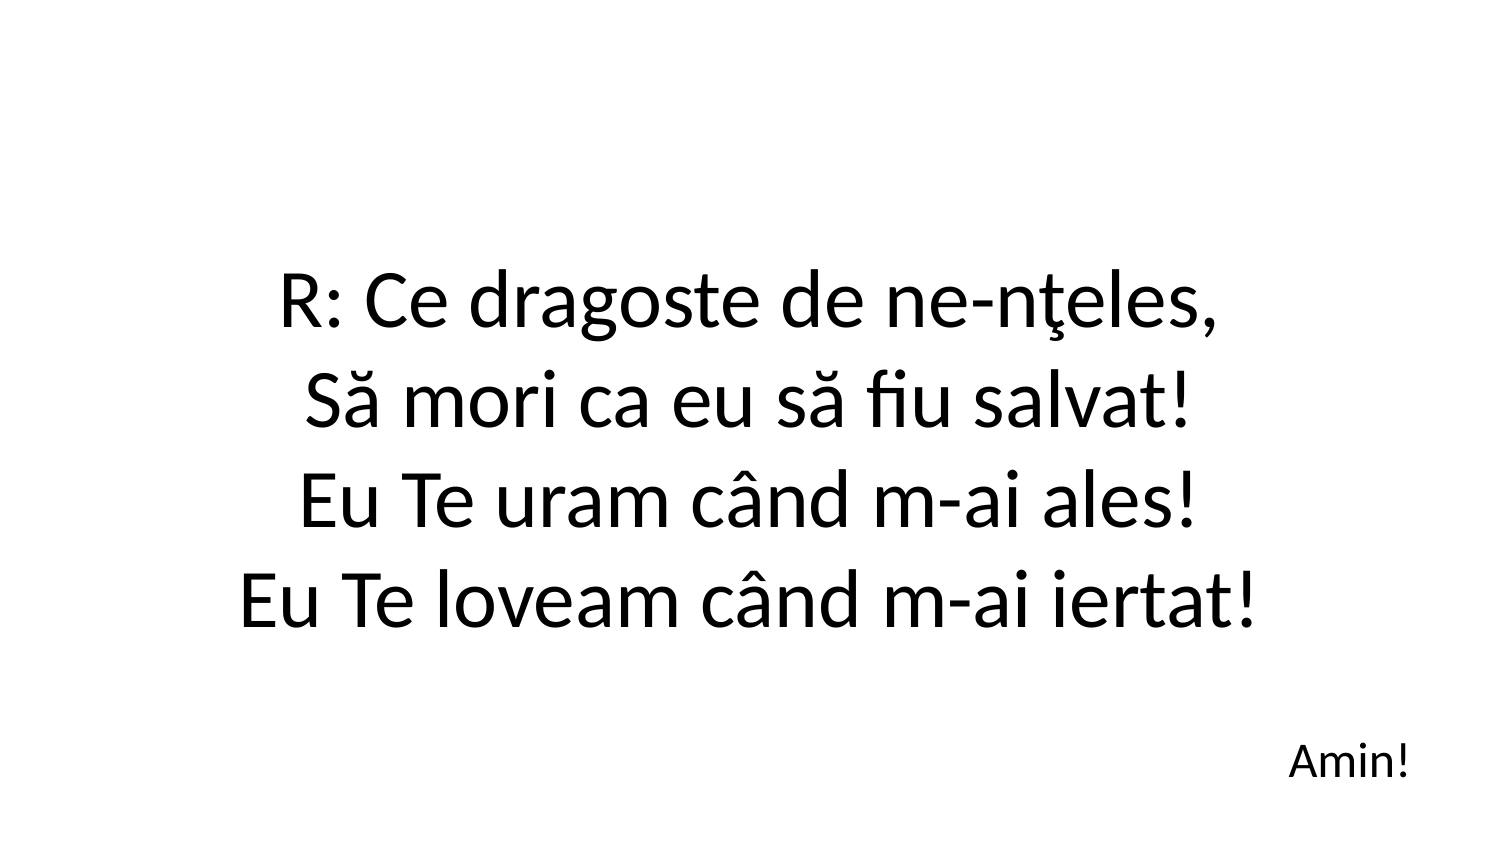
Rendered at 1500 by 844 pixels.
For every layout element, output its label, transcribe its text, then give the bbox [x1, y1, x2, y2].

text_box R: Ce dragoste de ne-nţeles, Să mori ca eu să fiu salvat! Eu Te uram când m-ai ales! Eu Te loveam când m-ai iertat! [223, 192, 1277, 652]
text_box Amin! [1273, 674, 1427, 795]
